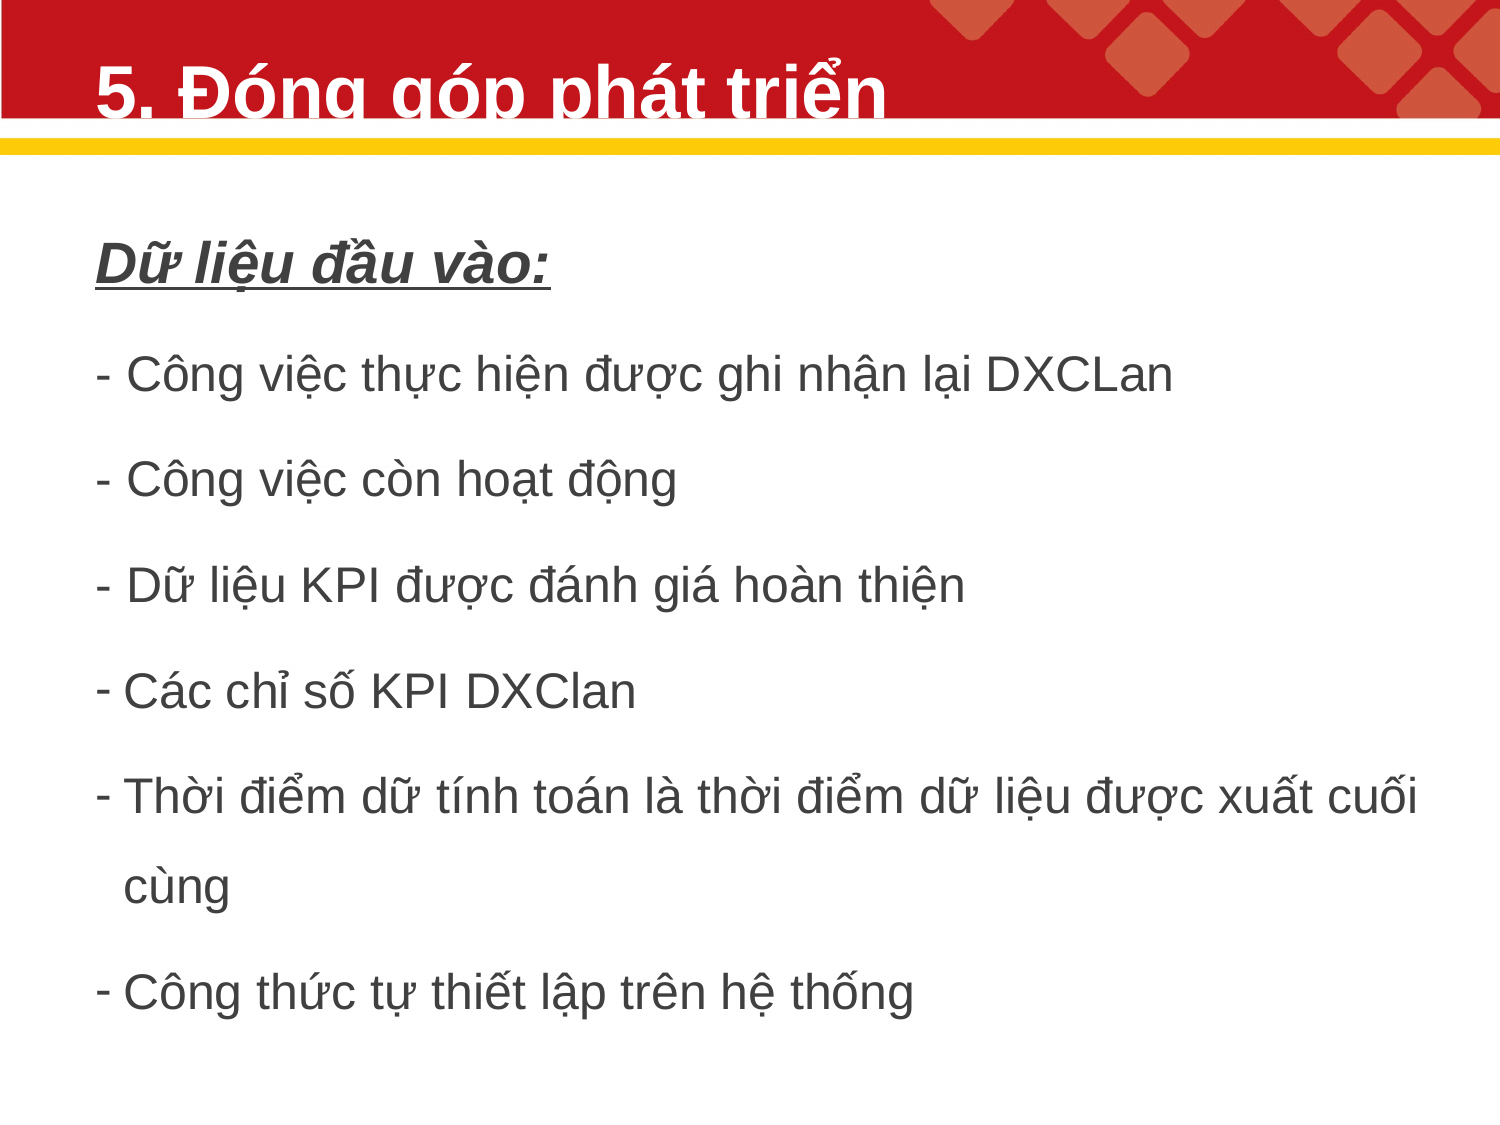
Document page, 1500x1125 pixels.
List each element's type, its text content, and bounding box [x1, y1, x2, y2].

title 5. Đóng góp phát triển [80, 0, 1397, 183]
list Dữ liệu đầu vào: - Công việc thực hiện được ghi nhận lại DXCLan - Công việc còn hoạt động - Dữ liệu KPI được đánh giá hoàn thiện Các chỉ số KPI DXClan Thời điểm dữ tính toán là thời điểm dữ liệu được xuất cuối cùng Công thức tự thiết lập trên hệ thống [80, 183, 1447, 1100]
picture [0, 0, 1500, 1125]
